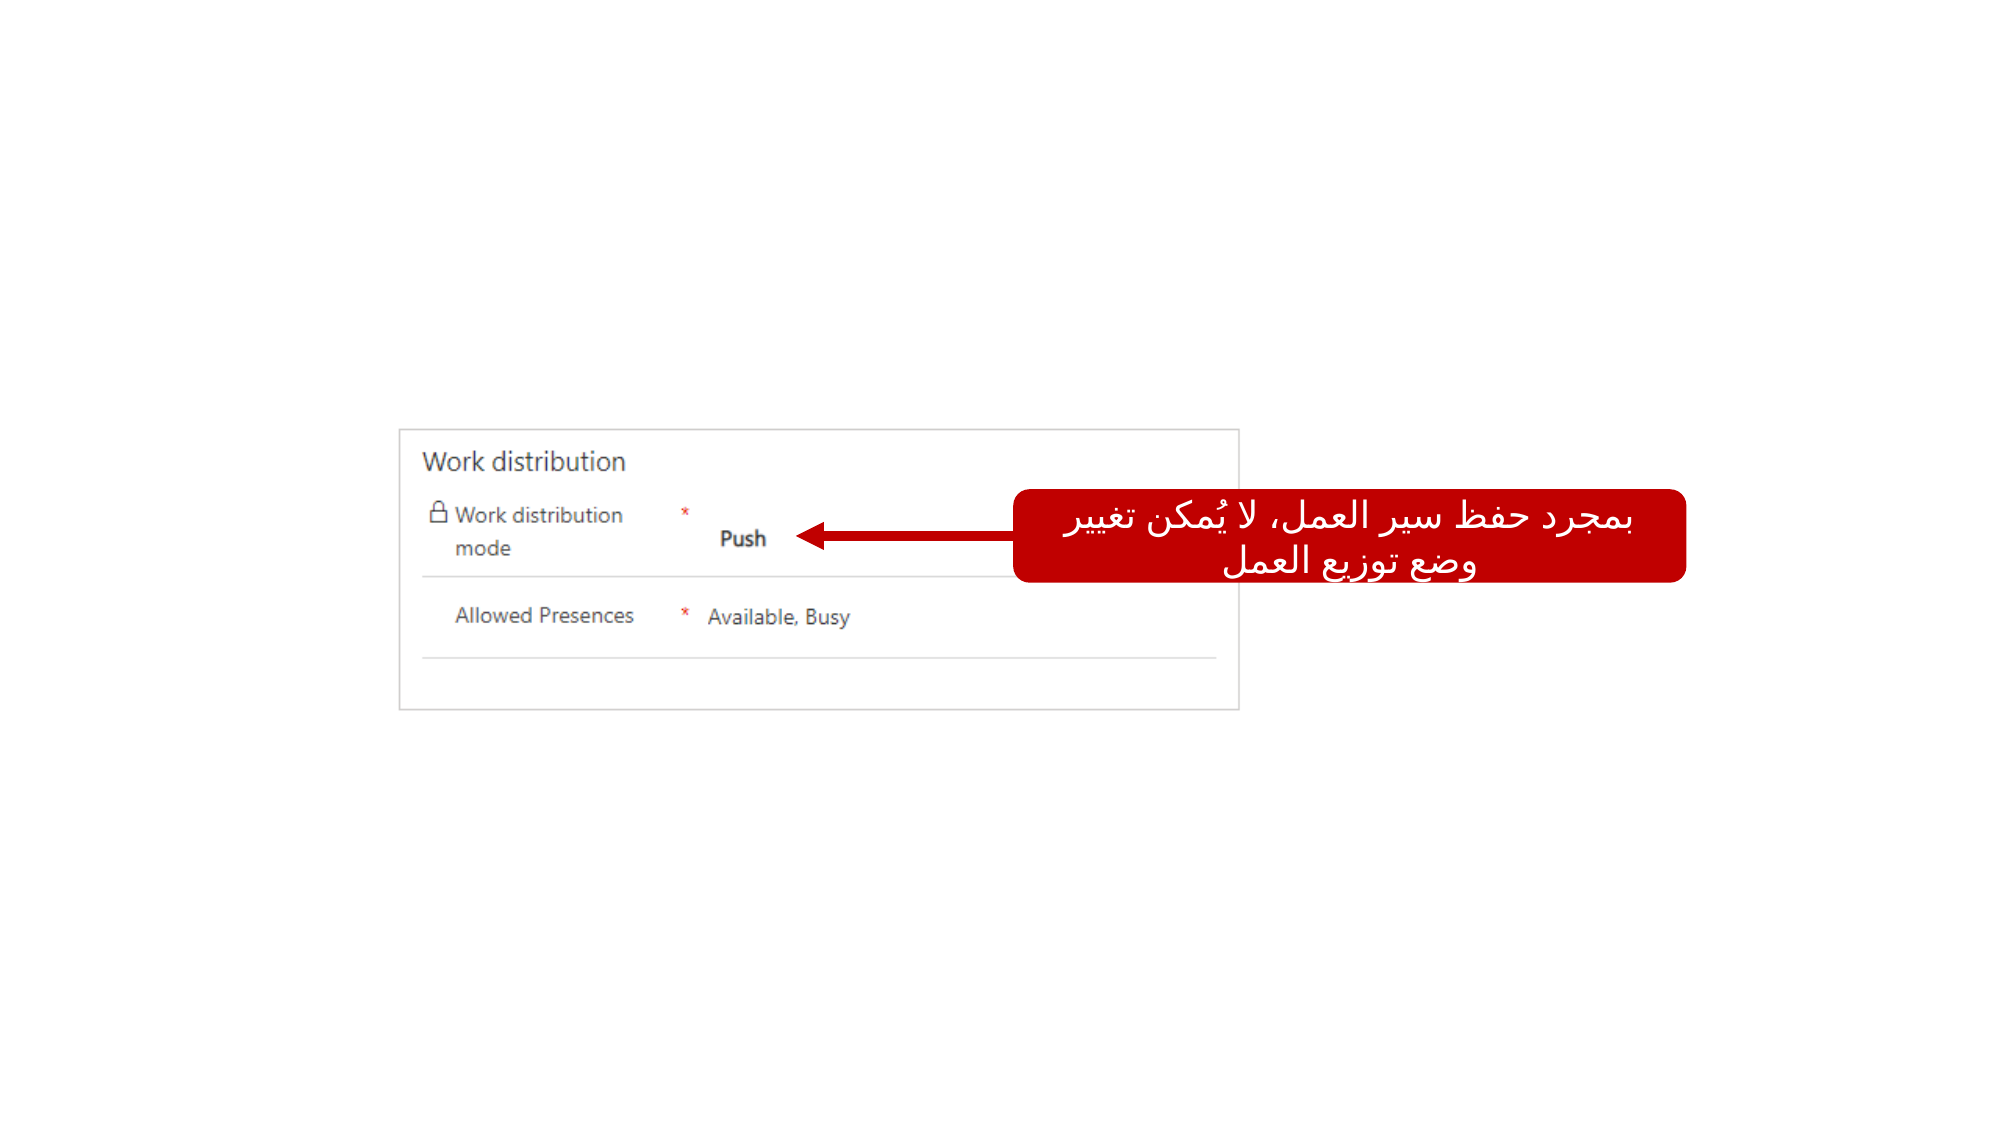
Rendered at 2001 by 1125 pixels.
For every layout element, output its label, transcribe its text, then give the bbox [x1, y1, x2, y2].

picture [379, 414, 1276, 725]
text_box بمجرد حفظ سير العمل، لا يُمكن تغيير وضع توزيع العمل [1276, 489, 1687, 583]
